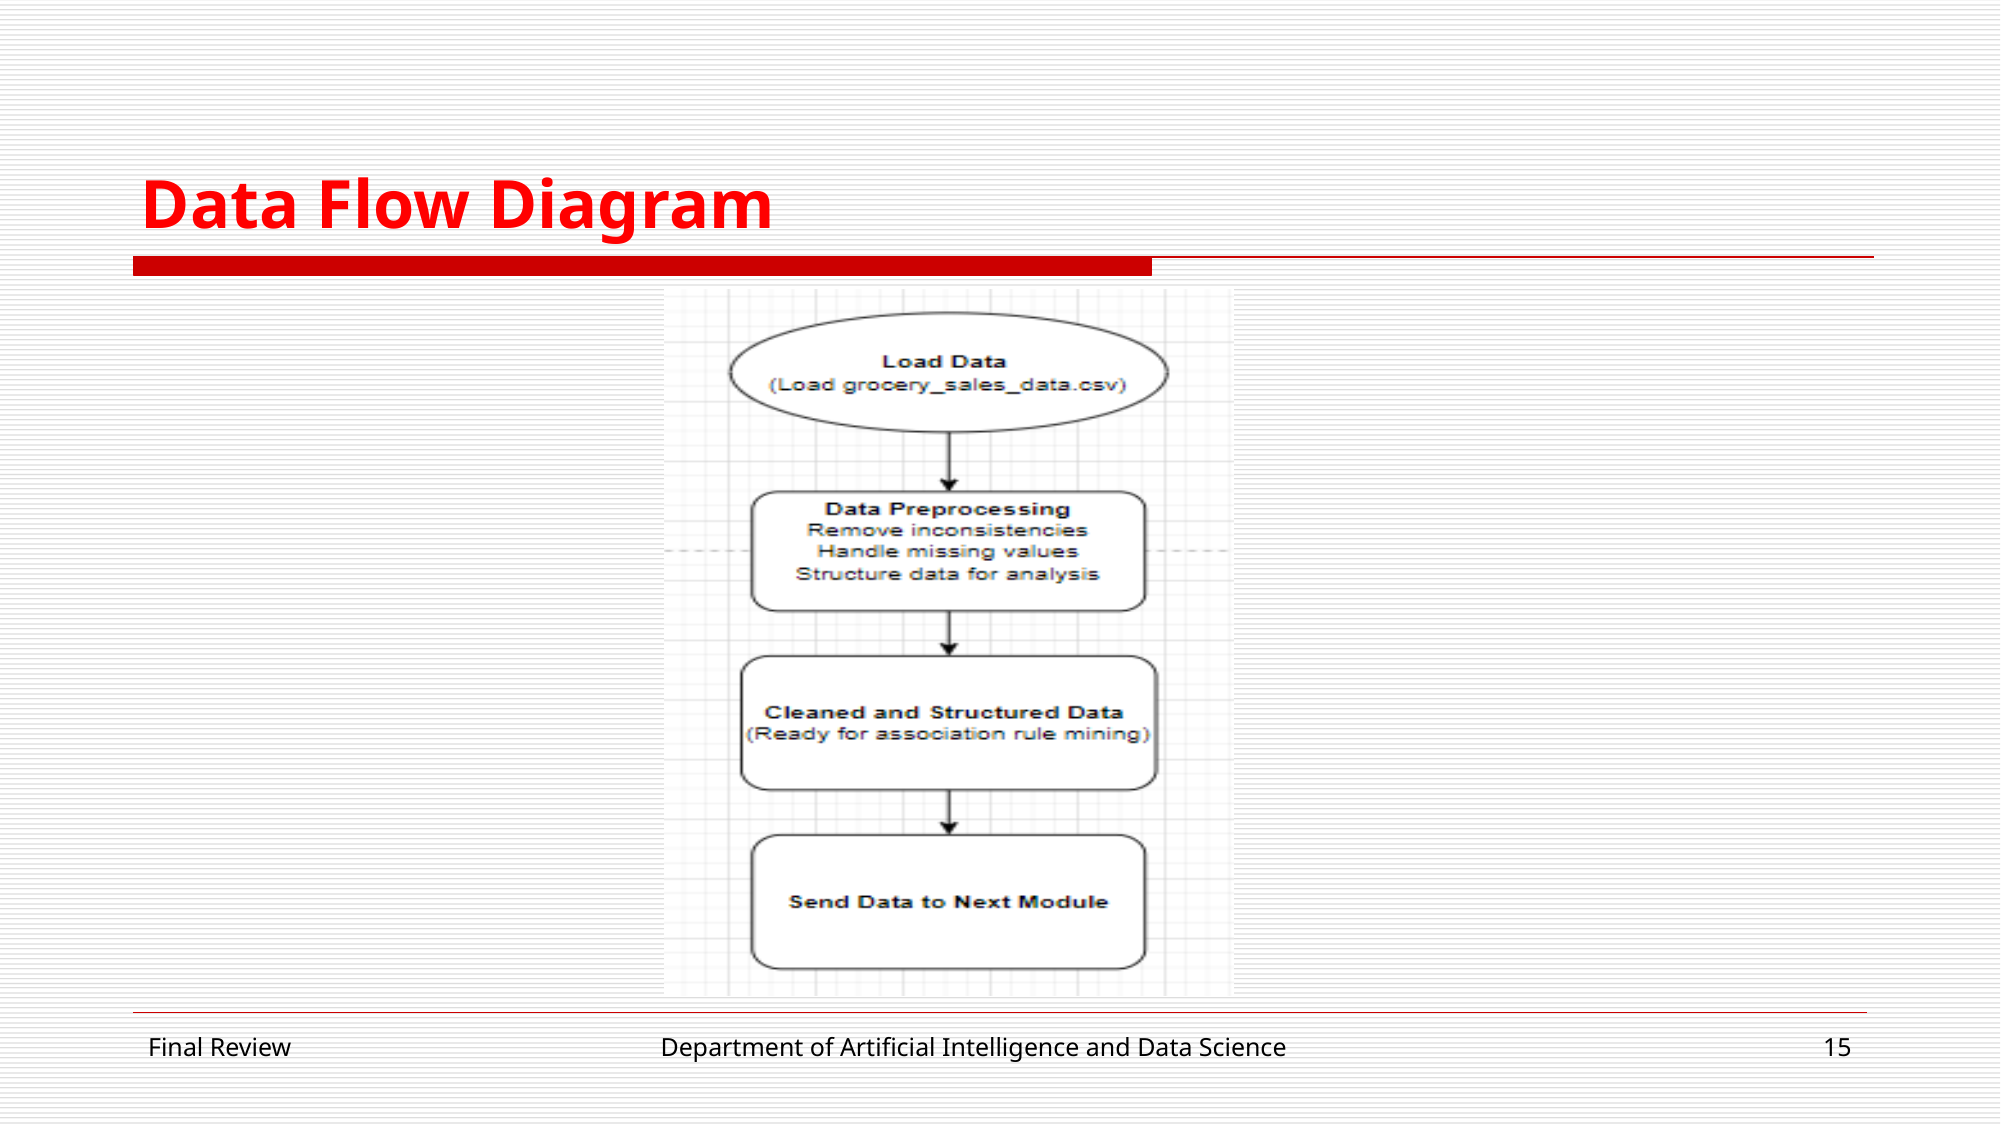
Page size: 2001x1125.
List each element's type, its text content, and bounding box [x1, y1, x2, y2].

text_box Department of Artificial Intelligence and Data Science [474, 1024, 1475, 1070]
slide_number 15 [1433, 1024, 1867, 1103]
text_box Final Review [133, 1024, 474, 1070]
title Data Flow Diagram [125, 50, 1876, 250]
list [123, 287, 1874, 988]
picture [0, 0, 2001, 1125]
